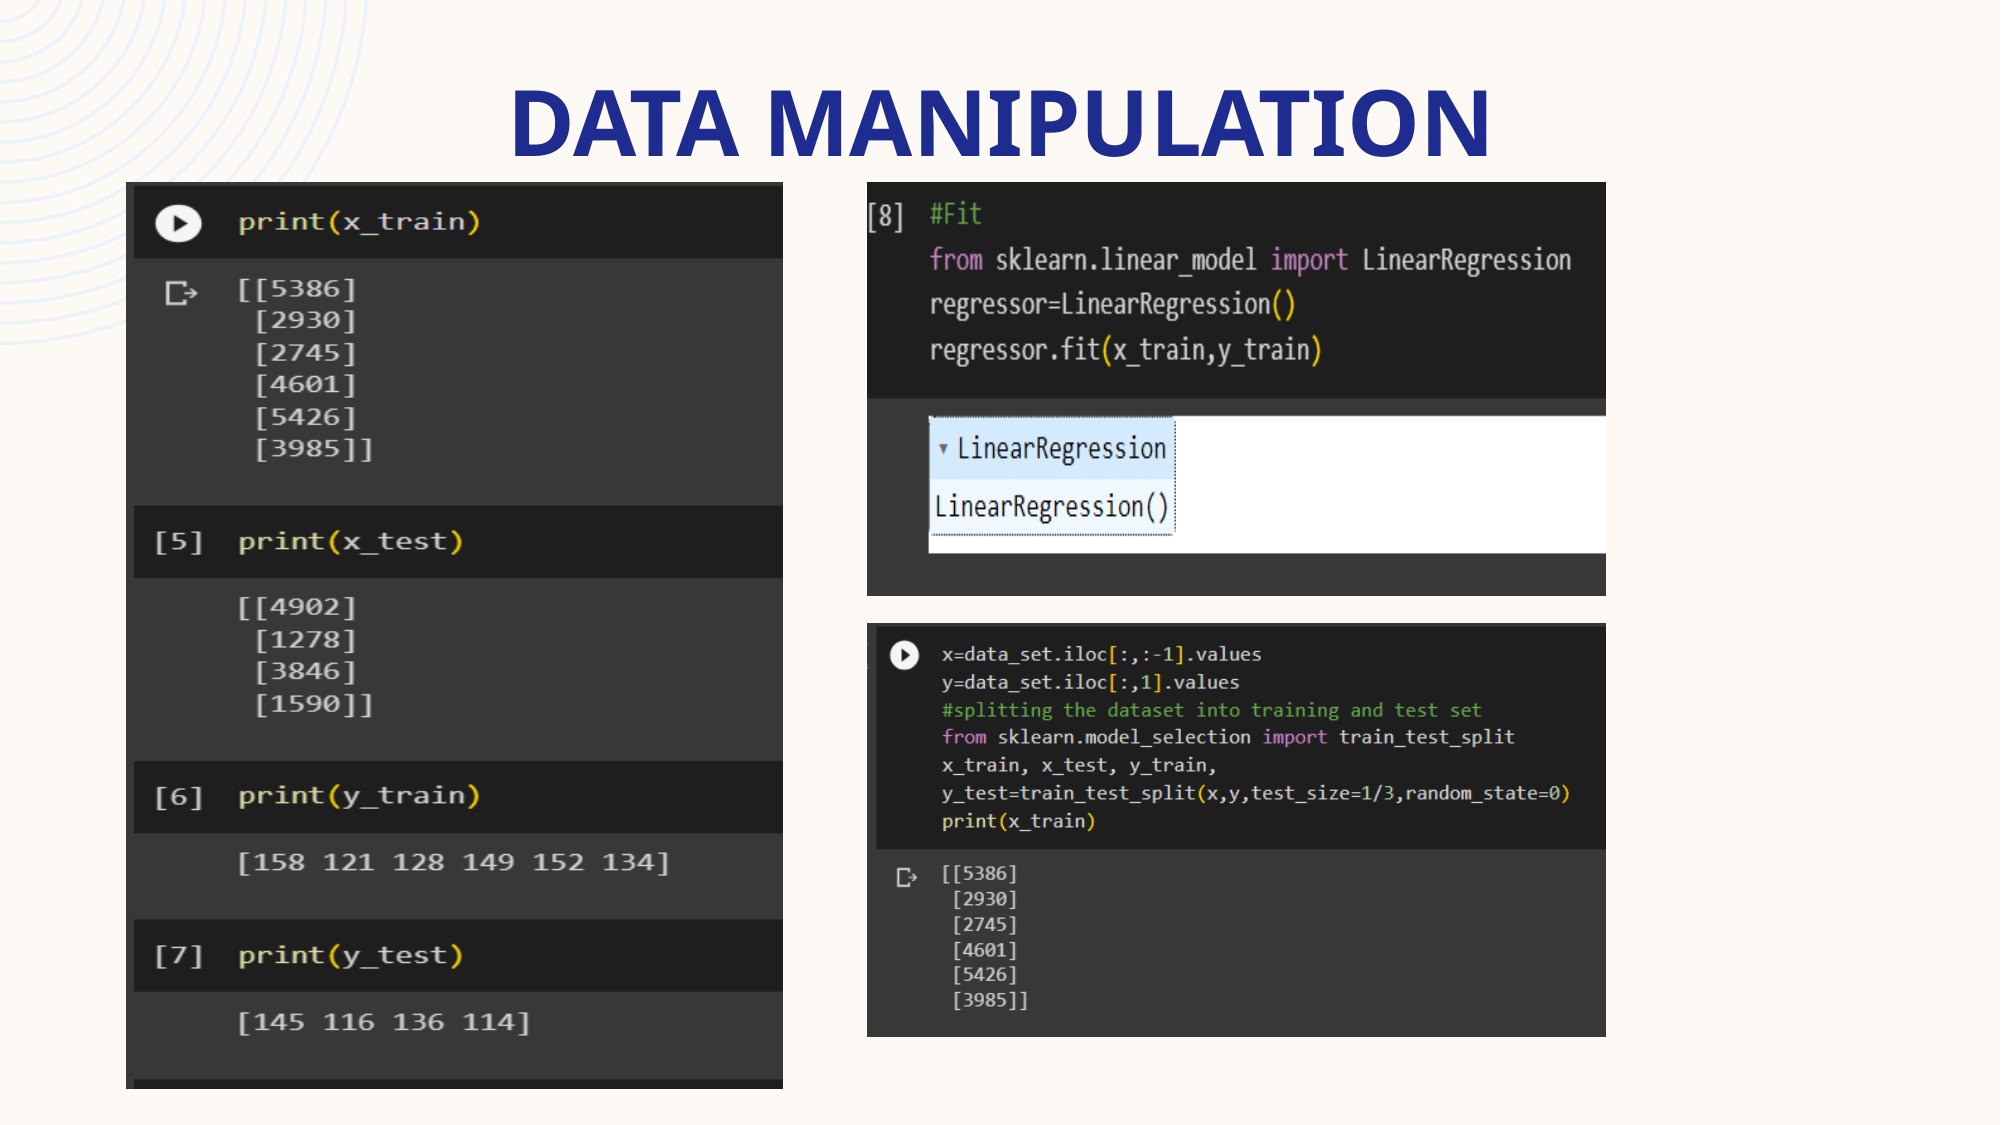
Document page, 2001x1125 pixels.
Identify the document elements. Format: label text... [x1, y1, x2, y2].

title Data mANIPULATION [126, 56, 1877, 183]
picture [866, 182, 1606, 596]
picture [125, 182, 783, 1089]
picture [866, 623, 1606, 1037]
